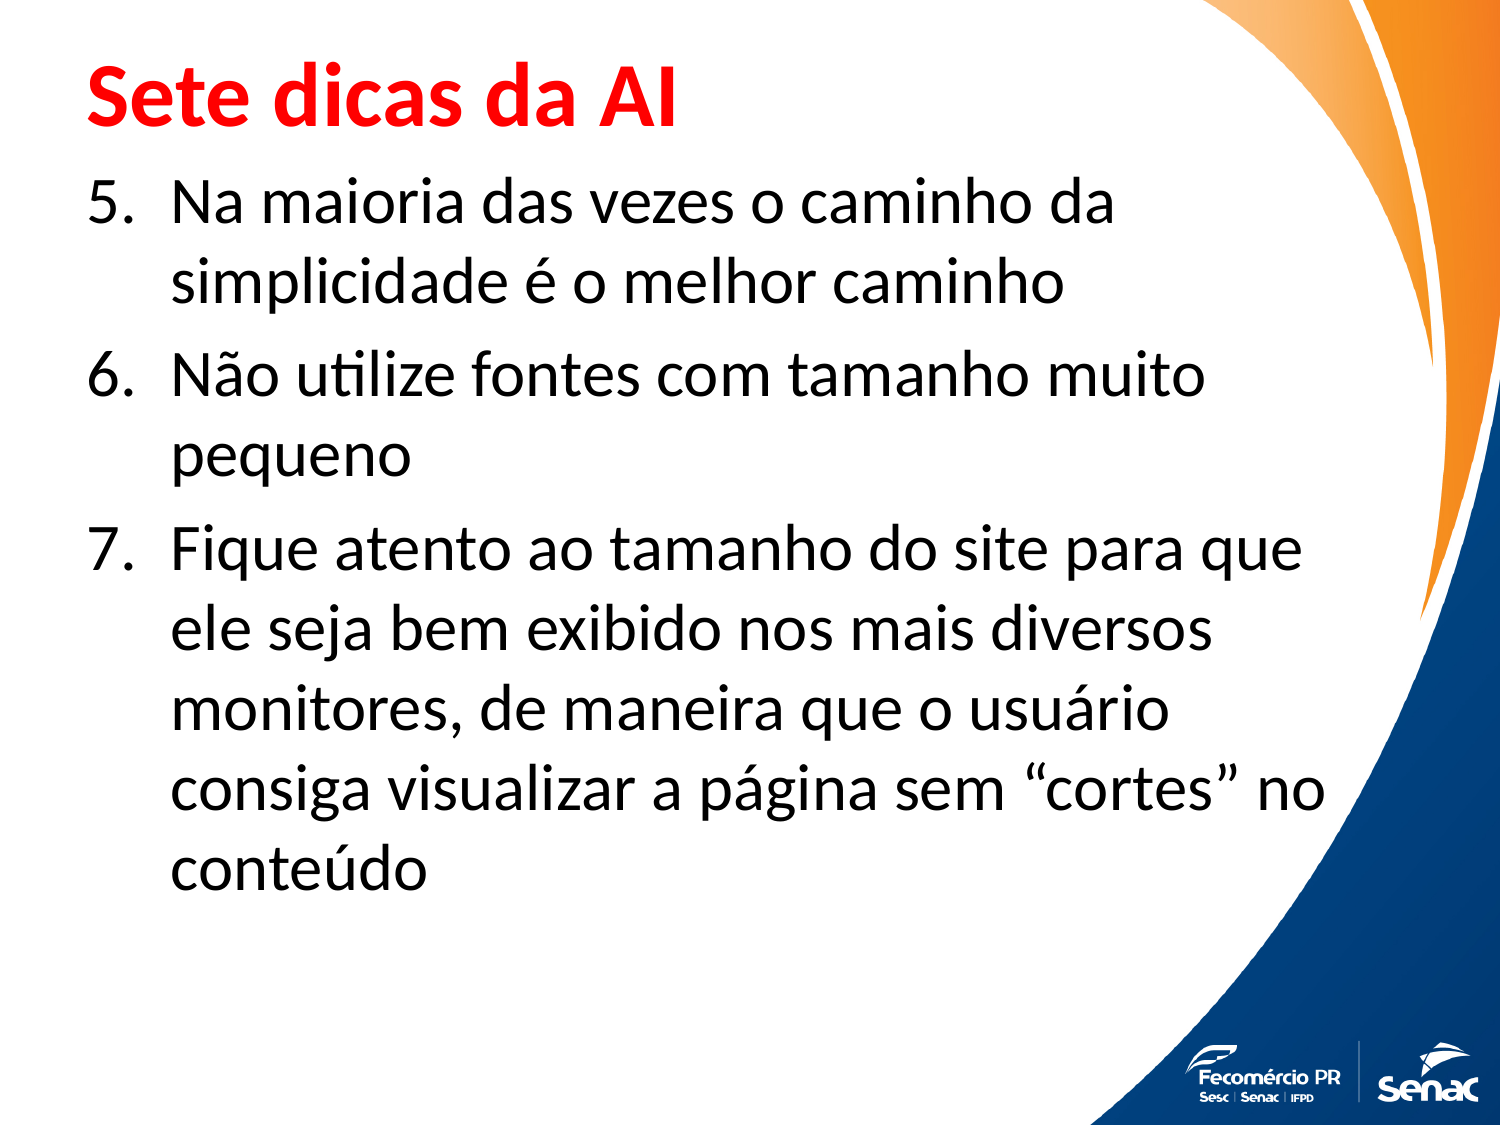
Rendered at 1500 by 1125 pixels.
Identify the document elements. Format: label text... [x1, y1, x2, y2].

list Na maioria das vezes o caminho da simplicidade é o melhor caminho Não utilize fontes com tamanho muito pequeno Fique atento ao tamanho do site para que ele seja bem exibido nos mais diversos monitores, de maneira que o usuário consiga visualizar a página sem “cortes” no conteúdo [71, 149, 1385, 934]
picture [0, 0, 1500, 1125]
title Sete dicas da AI [71, 0, 1219, 149]
